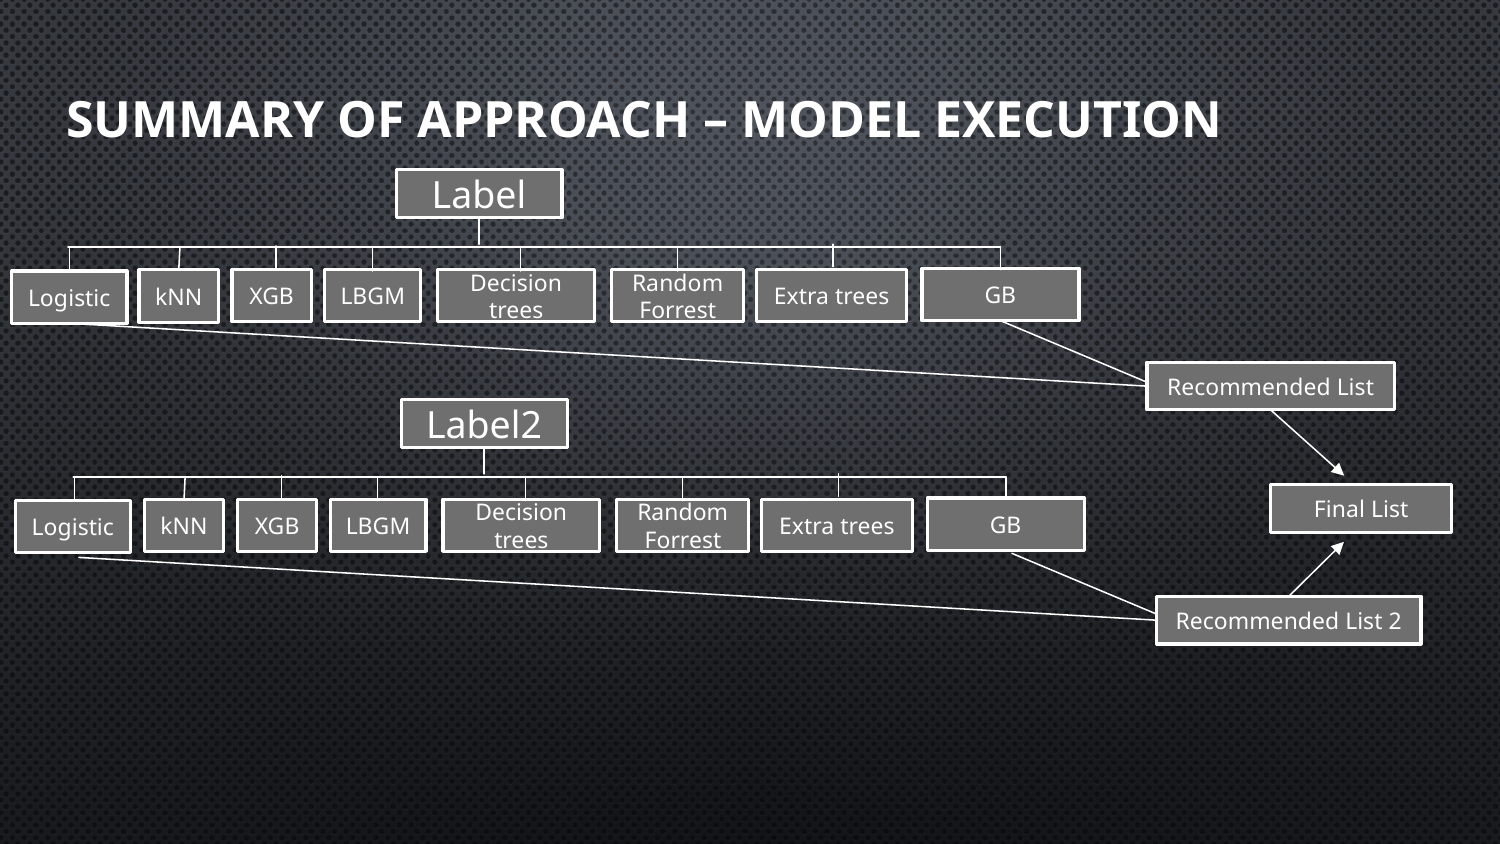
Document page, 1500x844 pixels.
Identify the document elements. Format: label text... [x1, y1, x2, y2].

text_box Final List [1269, 483, 1453, 534]
text_box Random Forrest [610, 268, 745, 323]
text_box LBGM [323, 268, 422, 323]
text_box Extra trees [755, 268, 908, 323]
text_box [1288, 541, 1345, 597]
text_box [78, 557, 1155, 621]
text_box Label [395, 168, 564, 219]
text_box GB [920, 267, 1081, 322]
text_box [69, 323, 1146, 387]
text_box Random Forrest [615, 498, 750, 553]
text_box kNN [143, 498, 225, 553]
text_box kNN [137, 268, 220, 323]
text_box Recommended List 2 [1155, 595, 1423, 646]
text_box Extra trees [760, 498, 914, 553]
text_box Label2 [400, 398, 569, 449]
text_box Recommended List [1145, 361, 1396, 411]
text_box Decision trees [436, 268, 596, 323]
text_box Decision trees [441, 498, 601, 553]
text_box GB [926, 496, 1086, 552]
text_box XGB [230, 268, 313, 323]
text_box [1011, 553, 1157, 615]
text_box Logistic [10, 269, 129, 325]
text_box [1270, 409, 1345, 476]
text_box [1000, 320, 1146, 382]
title Summary of Approach – Model Execution [51, 72, 1449, 167]
text_box Logistic [14, 499, 132, 554]
text_box XGB [236, 498, 318, 553]
text_box LBGM [329, 498, 428, 553]
